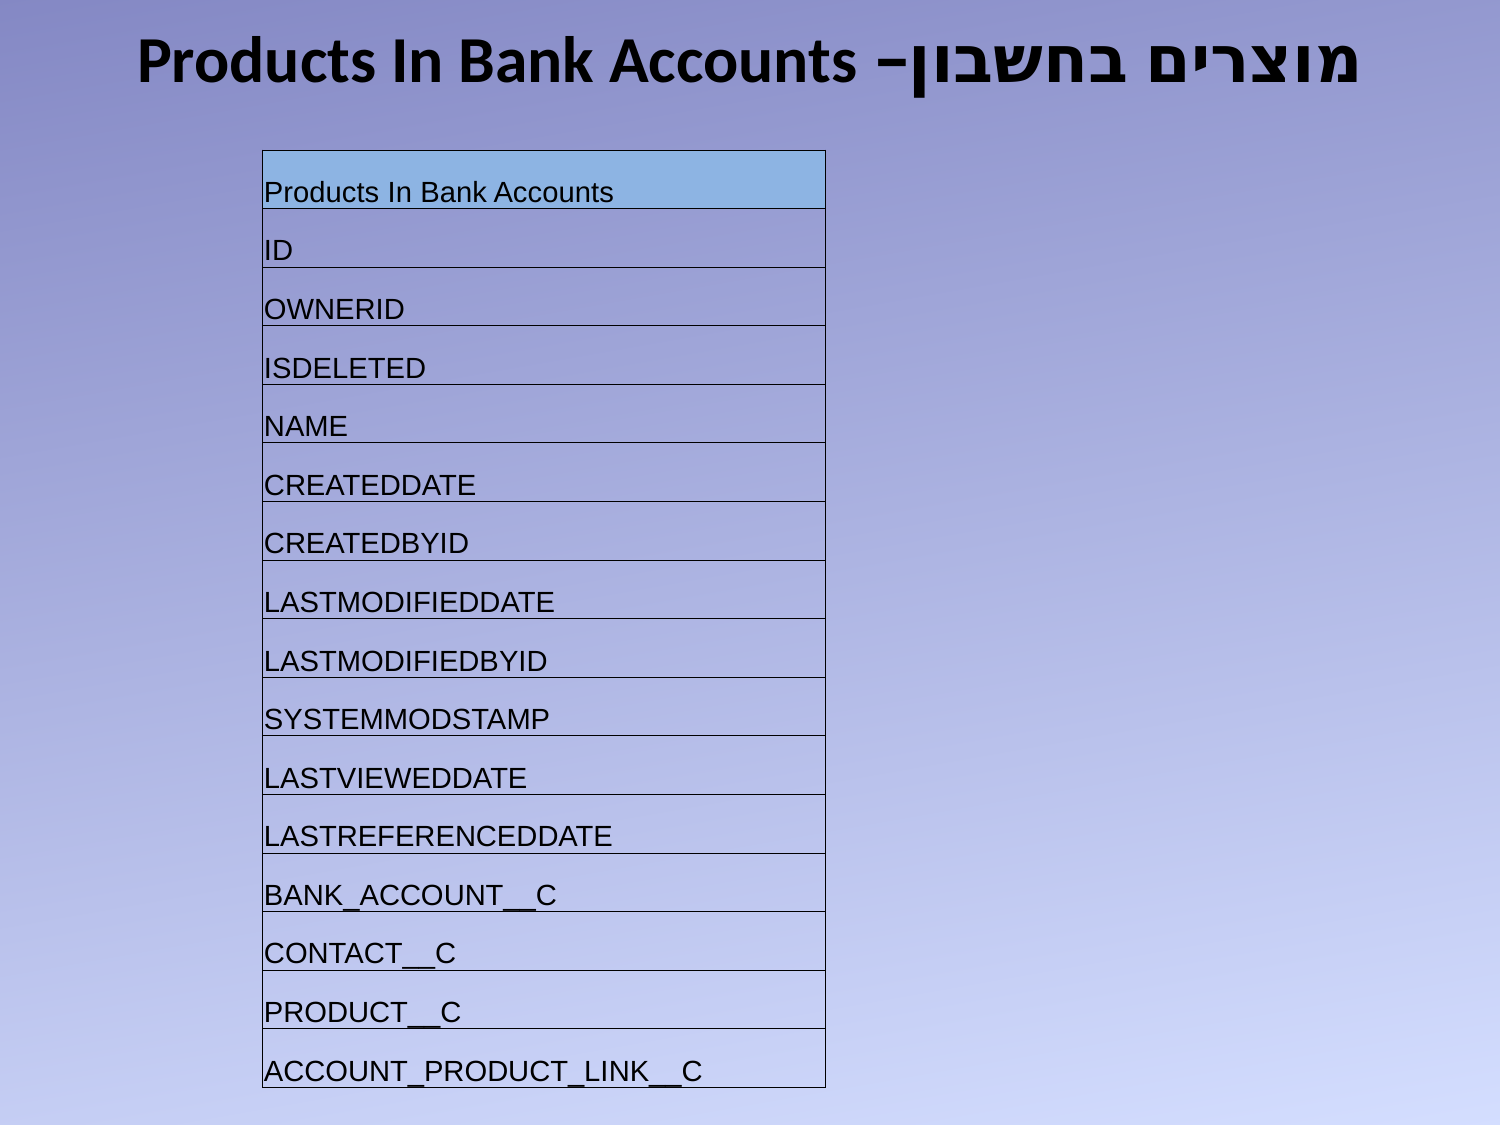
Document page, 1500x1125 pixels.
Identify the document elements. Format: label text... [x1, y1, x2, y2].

table_cell LASTVIEWEDDATE [263, 736, 825, 794]
table_header Products In Bank Accounts [263, 151, 825, 208]
table_cell BANK_ACCOUNT__C [263, 854, 825, 911]
table_cell NAME [263, 385, 825, 442]
table_cell CREATEDBYID [263, 502, 825, 560]
table_cell ID [263, 209, 825, 267]
table_cell ISDELETED [263, 326, 825, 384]
table_cell SYSTEMMODSTAMP [263, 678, 825, 735]
table_cell PRODUCT__C [263, 971, 825, 1028]
table_cell CREATEDDATE [263, 443, 825, 501]
title מוצרים בחשבון– Products In Bank Accounts [75, 0, 1425, 113]
table_cell ACCOUNT_PRODUCT_LINK__C [263, 1029, 825, 1087]
table_cell LASTMODIFIEDDATE [263, 561, 825, 618]
table_cell OWNERID [263, 268, 825, 325]
table_cell LASTREFERENCEDDATE [263, 795, 825, 853]
table_cell CONTACT__C [263, 912, 825, 970]
table_cell LASTMODIFIEDBYID [263, 619, 825, 677]
